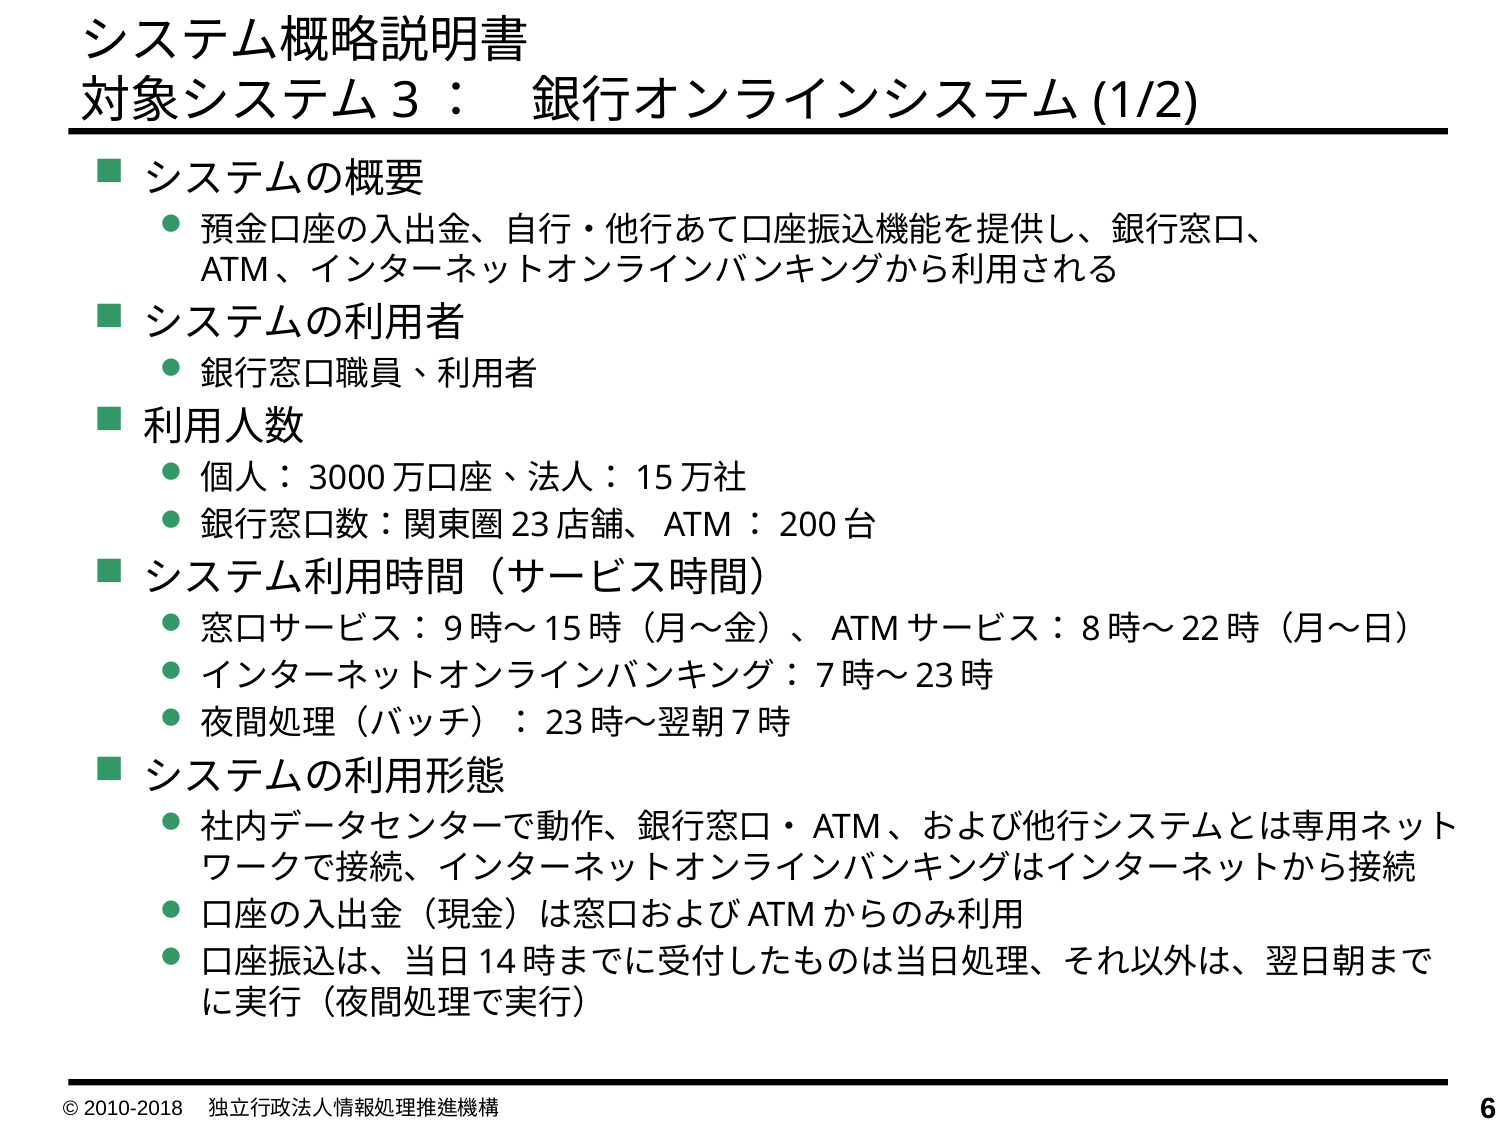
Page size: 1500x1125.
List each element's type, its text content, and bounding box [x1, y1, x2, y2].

text_box システム概略説明書 対象システム3： 銀行オンラインシステム(1/2) [66, 0, 1374, 135]
text_box システムの概要 預金口座の入出金、自行・他行あて口座振込機能を提供し、銀行窓口、 ATM、インターネットオンラインバンキングから利用される システムの利用者 銀行窓口職員、利用者 利用人数 個人：3000万口座、法人：15万社 銀行窓口数：関東圏23店舗、ATM：200台 システム利用時間（サービス時間） 窓口サービス：9時～15時（月～金）、ATMサービス：8時～22時（月～日） インターネットオンラインバンキング：7時～23時 夜間処理（バッチ）：23時～翌朝7時 システムの利用形態 社内データセンターで動作、銀行窓口・ATM、および他行システムとは専用ネットワークで接続、インターネットオンラインバンキングはインターネットから接続 口座の入出金（現金）は窓口およびATMからのみ利用 口座振込は、当日14時までに受付したものは当日処理、それ以外は、翌日朝までに実行（夜間処理で実行） [79, 144, 1480, 1063]
text_box © 2010-2018 独立行政法人情報処理推進機構 [48, 1086, 514, 1125]
